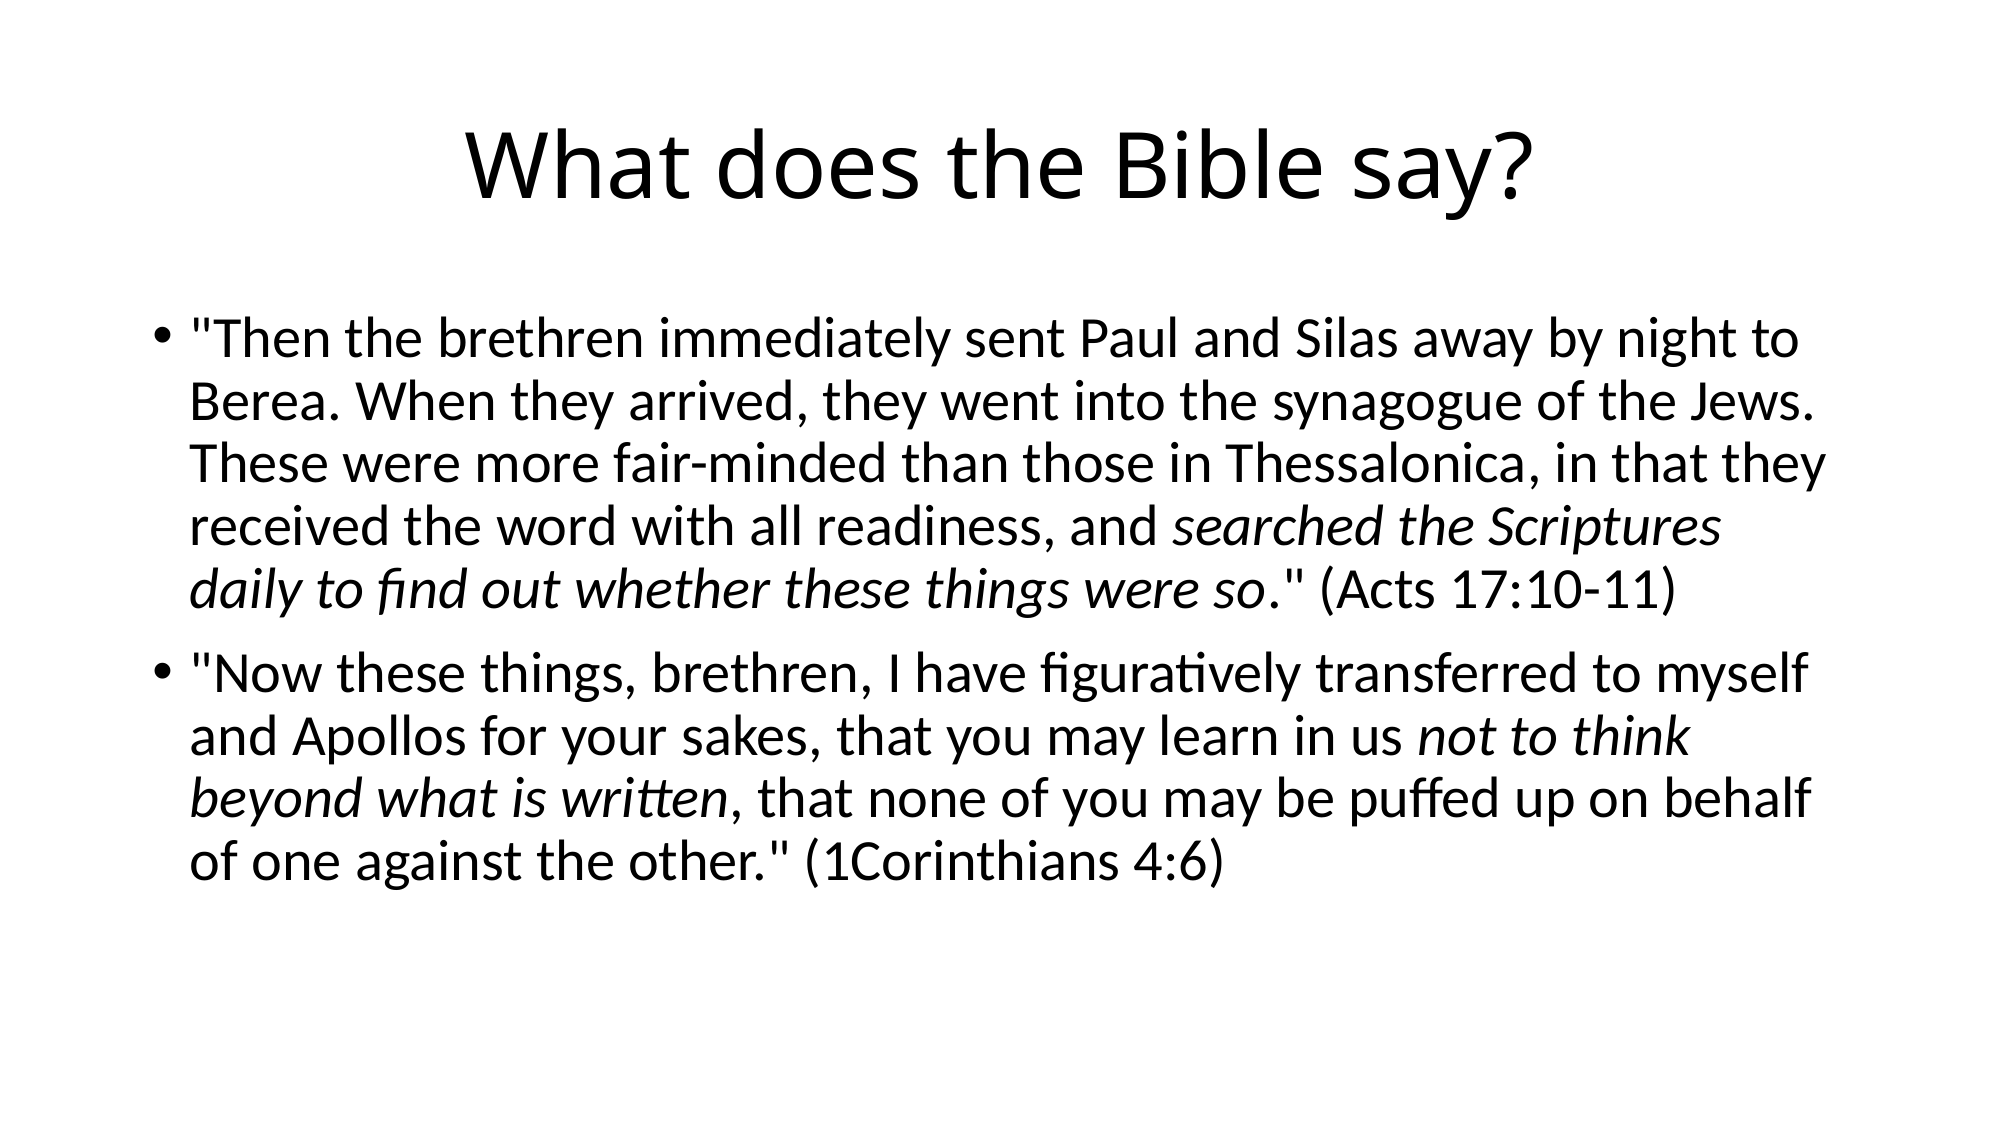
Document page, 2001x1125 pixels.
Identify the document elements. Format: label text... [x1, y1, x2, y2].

title What does the Bible say? [137, 59, 1863, 278]
list "Then the brethren immediately sent Paul and Silas away by night to Berea. When they arrived, they went into the synagogue of the Jews. These were more fair-minded than those in Thessalonica, in that they received the word with all readiness, and searched the Scriptures daily to find out whether these things were so." (Acts 17:10-11) "Now these things, brethren, I have figuratively transferred to myself and Apollos for your sakes, that you may learn in us not to think beyond what is written, that none of you may be puffed up on behalf of one against the other." (1Corinthians 4:6) [137, 299, 1863, 1014]
